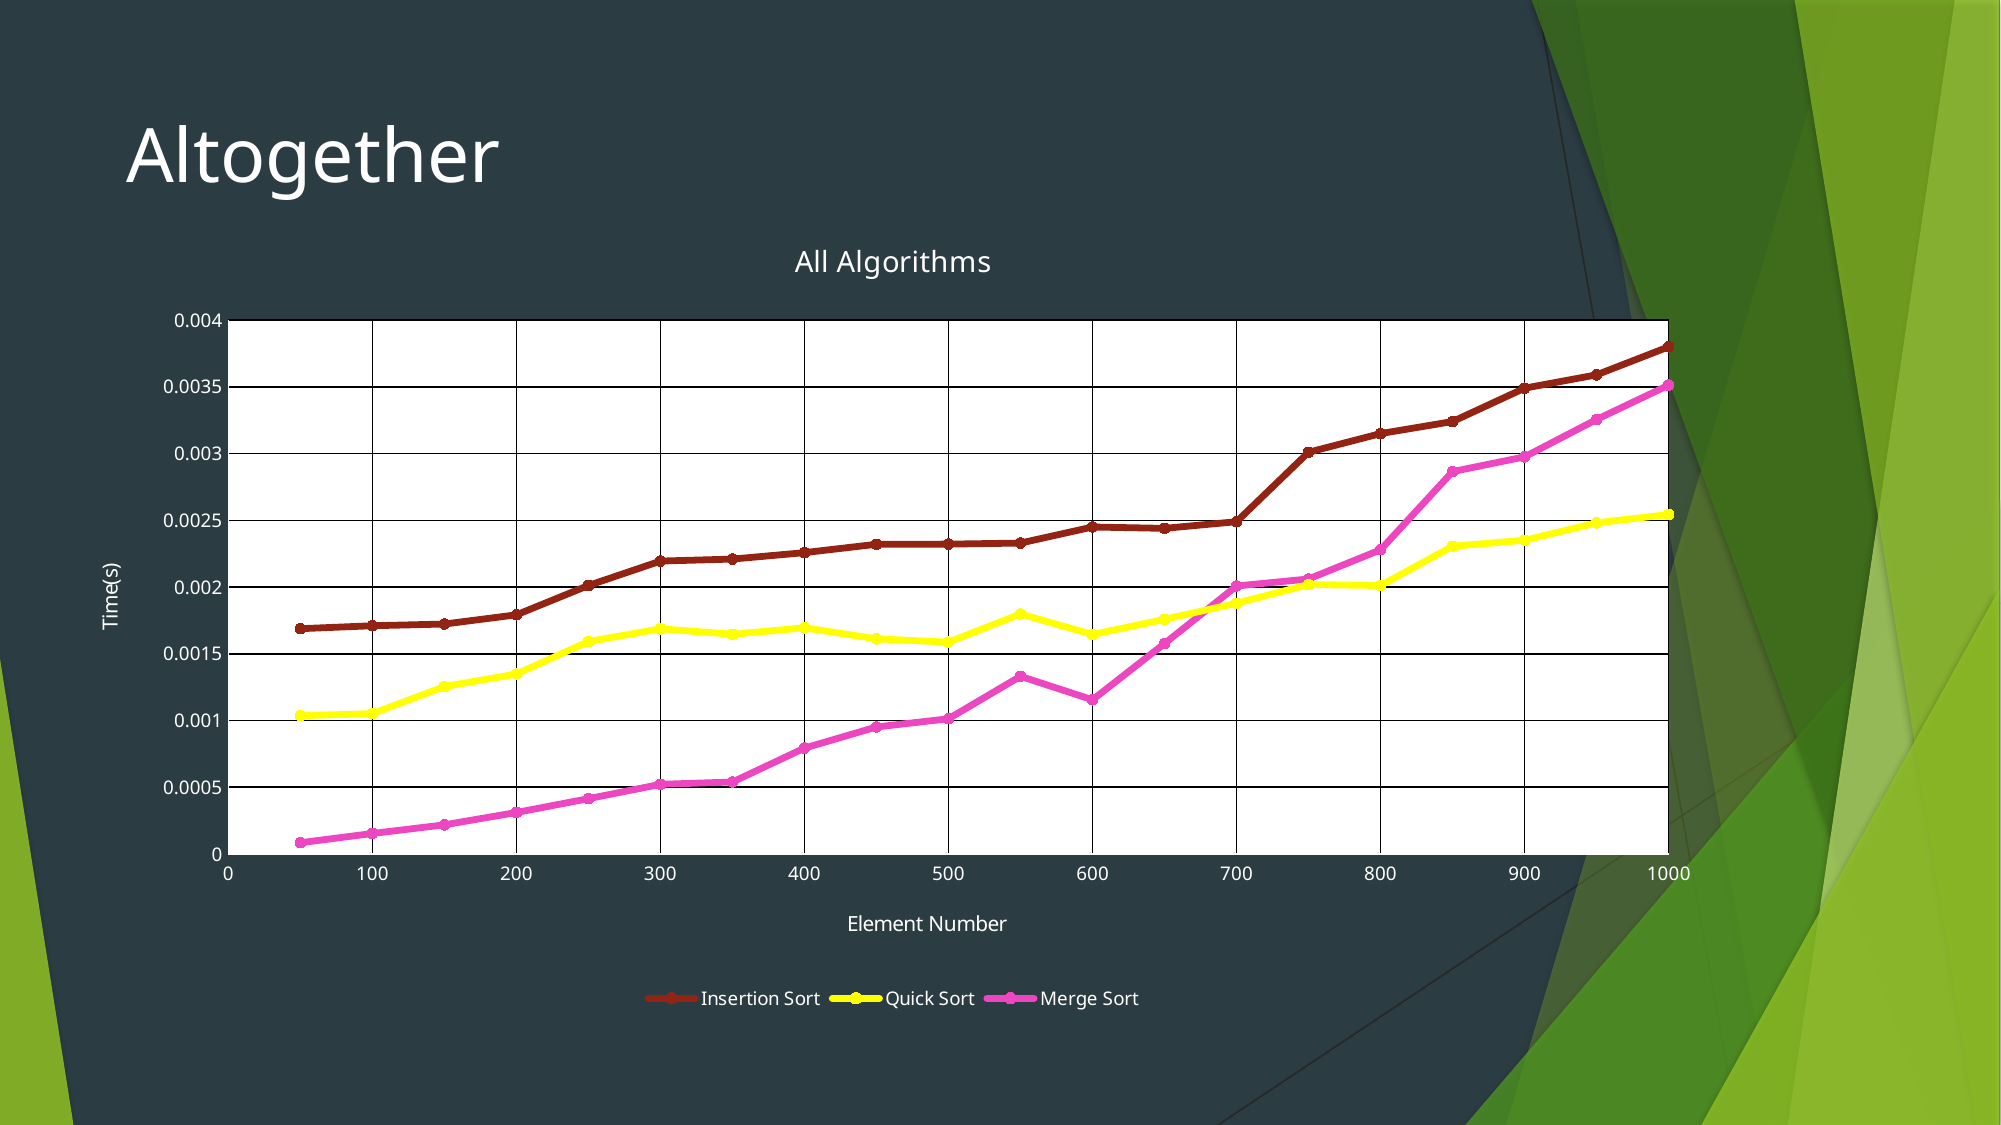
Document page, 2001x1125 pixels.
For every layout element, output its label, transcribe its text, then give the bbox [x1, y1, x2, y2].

chart [62, 207, 1725, 1019]
title Altogether [111, 99, 1522, 205]
